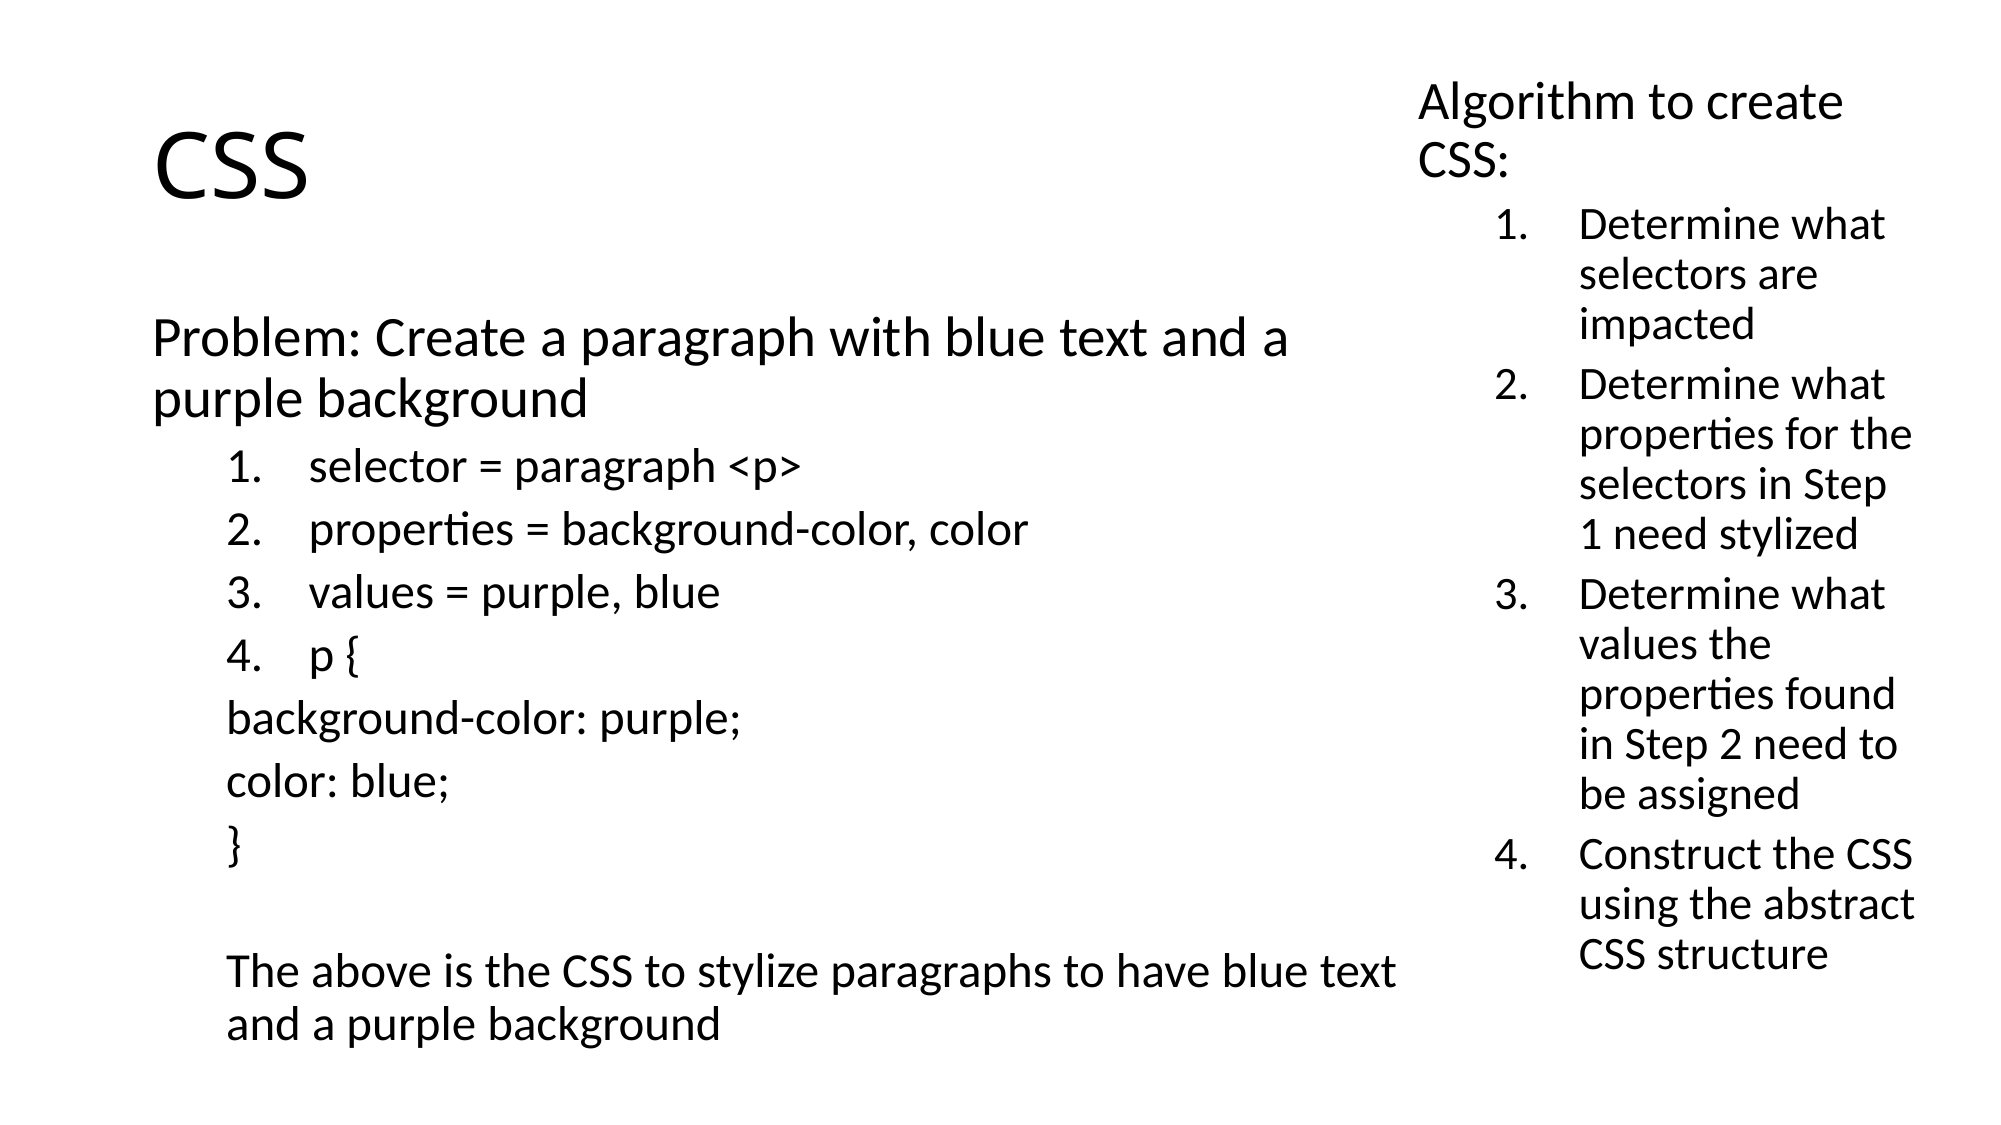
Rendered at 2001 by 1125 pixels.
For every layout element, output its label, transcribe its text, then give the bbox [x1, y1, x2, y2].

text_box Algorithm to create CSS: Determine what selectors are impacted Determine what properties for the selectors in Step 1 need stylized Determine what values the properties found in Step 2 need to be assigned Construct the CSS using the abstract CSS structure [1403, 65, 1937, 1002]
list Problem: Create a paragraph with blue text and a purple background selector = paragraph <p> properties = background-color, color values = purple, blue p { background-color: purple; color: blue; } The above is the CSS to stylize paragraphs to have blue text and a purple background [137, 299, 1428, 1066]
title CSS [137, 59, 1863, 278]
